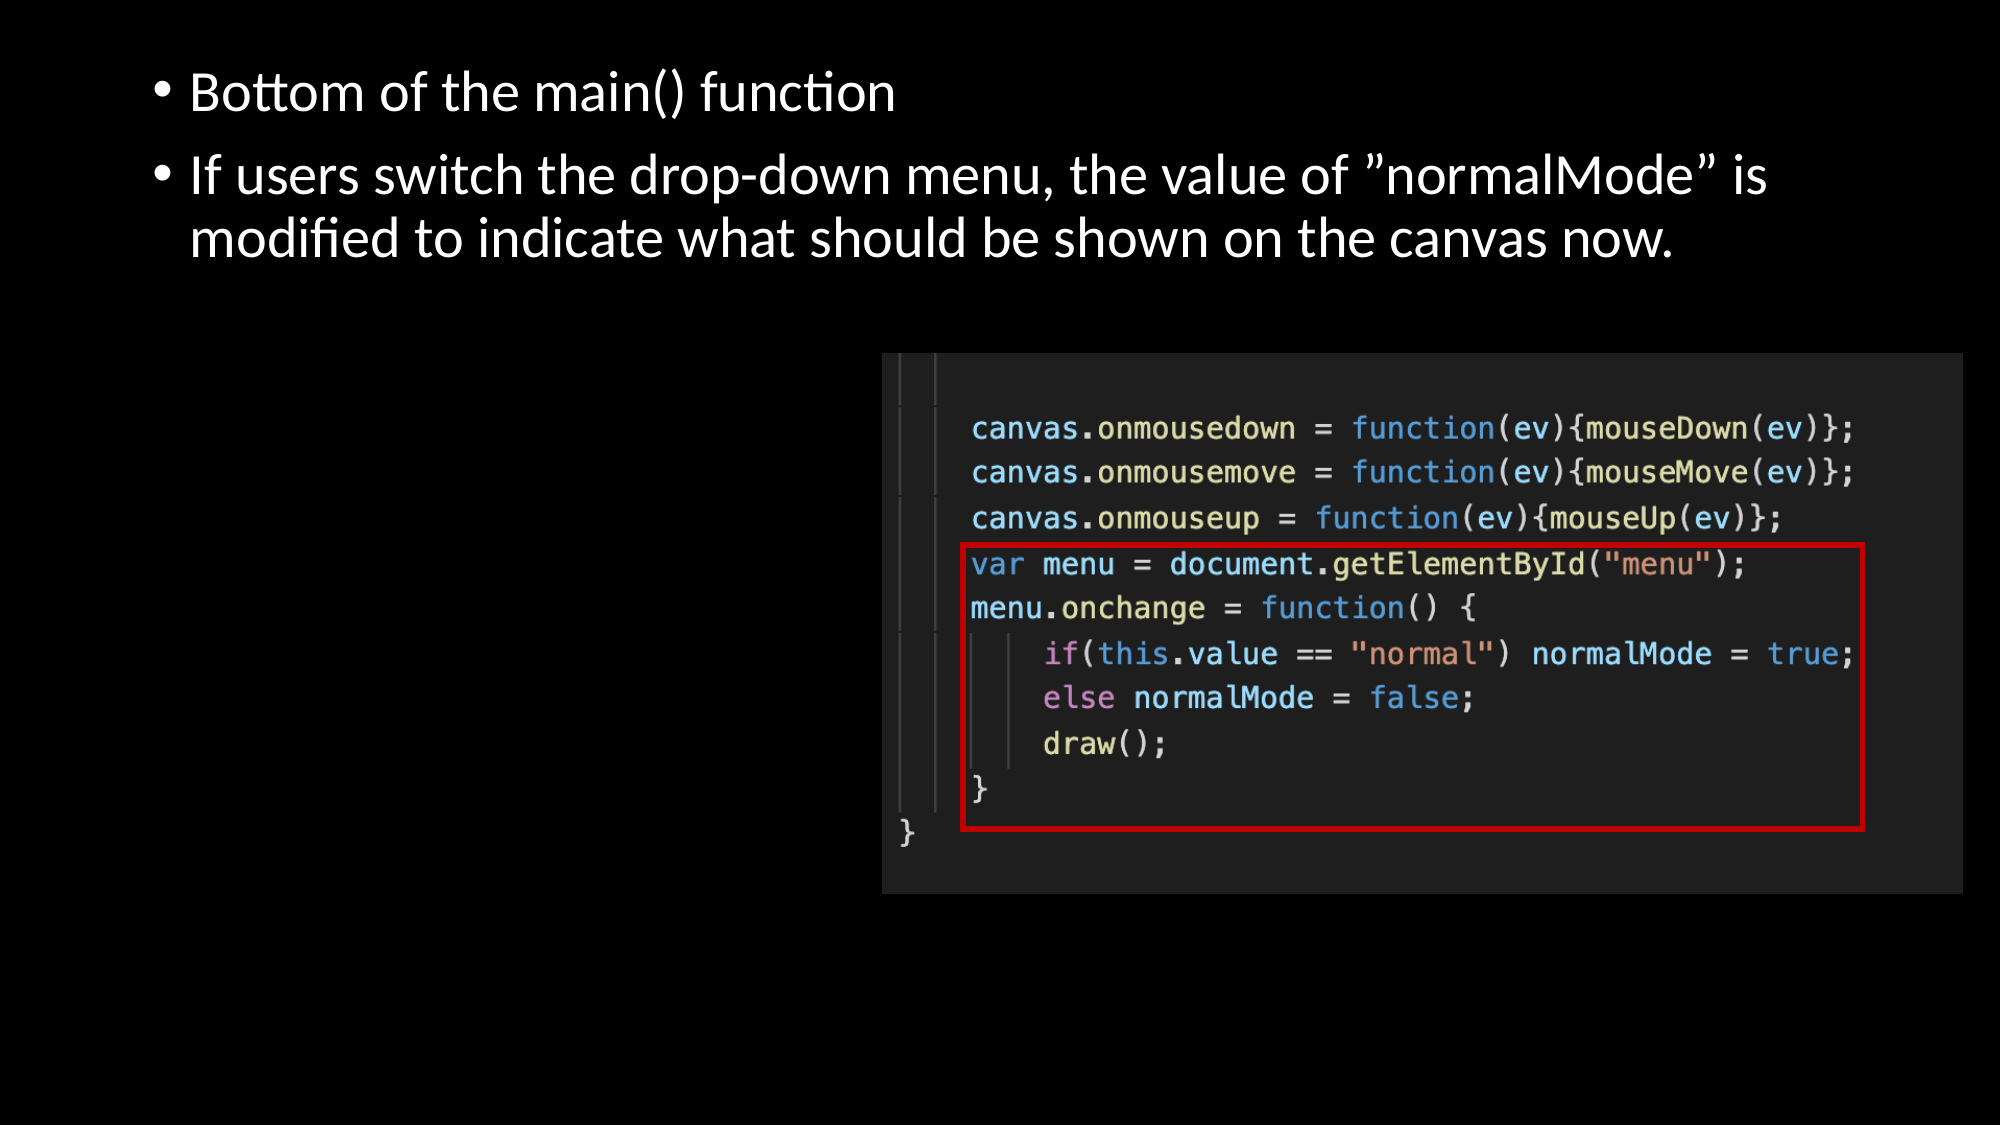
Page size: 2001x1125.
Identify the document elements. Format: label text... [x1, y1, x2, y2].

list Bottom of the main() function If users switch the drop-down menu, the value of ”normalMode” is modified to indicate what should be shown on the canvas now. [137, 53, 1863, 1014]
picture [882, 353, 1963, 894]
